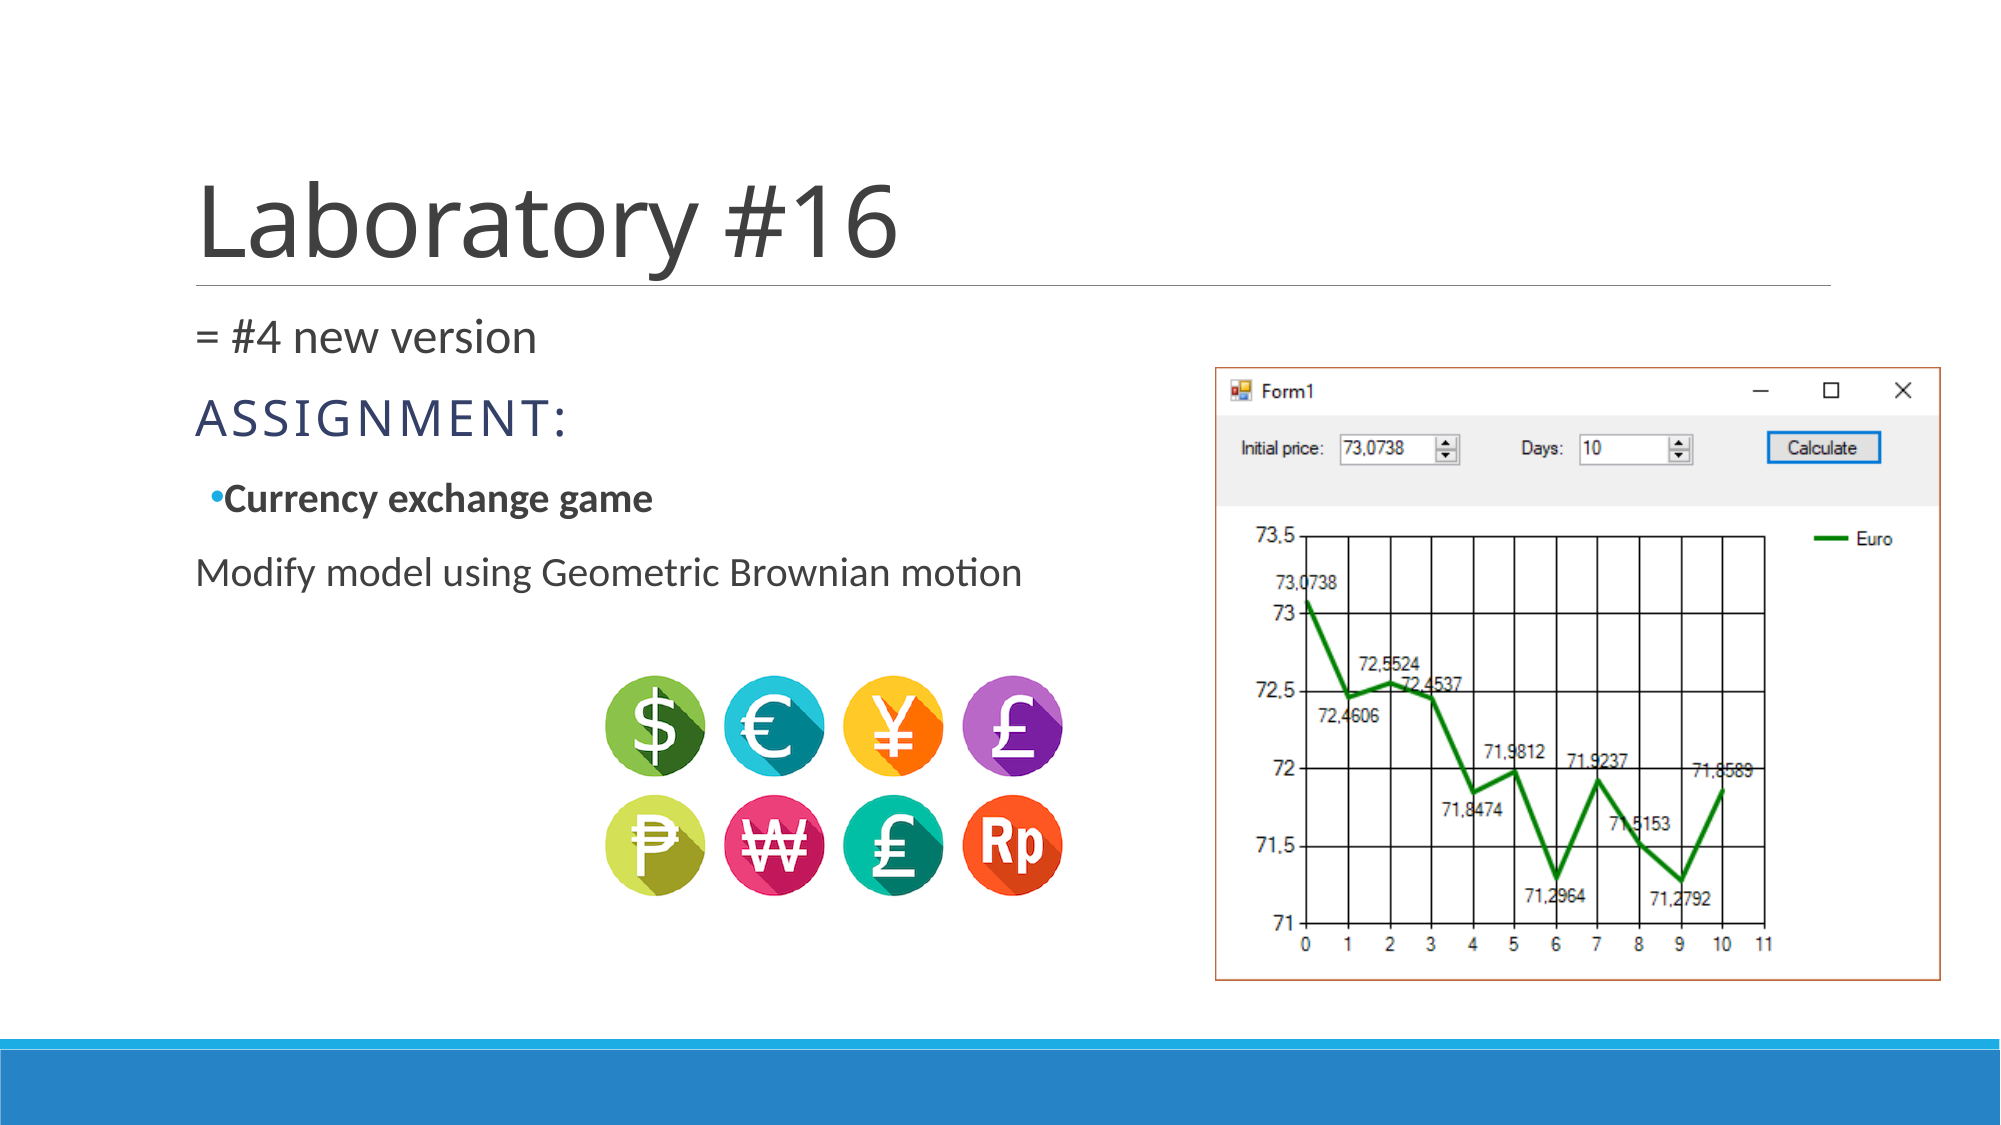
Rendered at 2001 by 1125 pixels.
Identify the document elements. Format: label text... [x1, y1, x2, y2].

picture [574, 656, 1092, 916]
picture [1214, 367, 1941, 981]
list = #4 new version Assignment: Currency exchange game Modify model using Geometric Brownian motion [180, 302, 1830, 963]
title Laboratory #16 [180, 47, 1830, 285]
